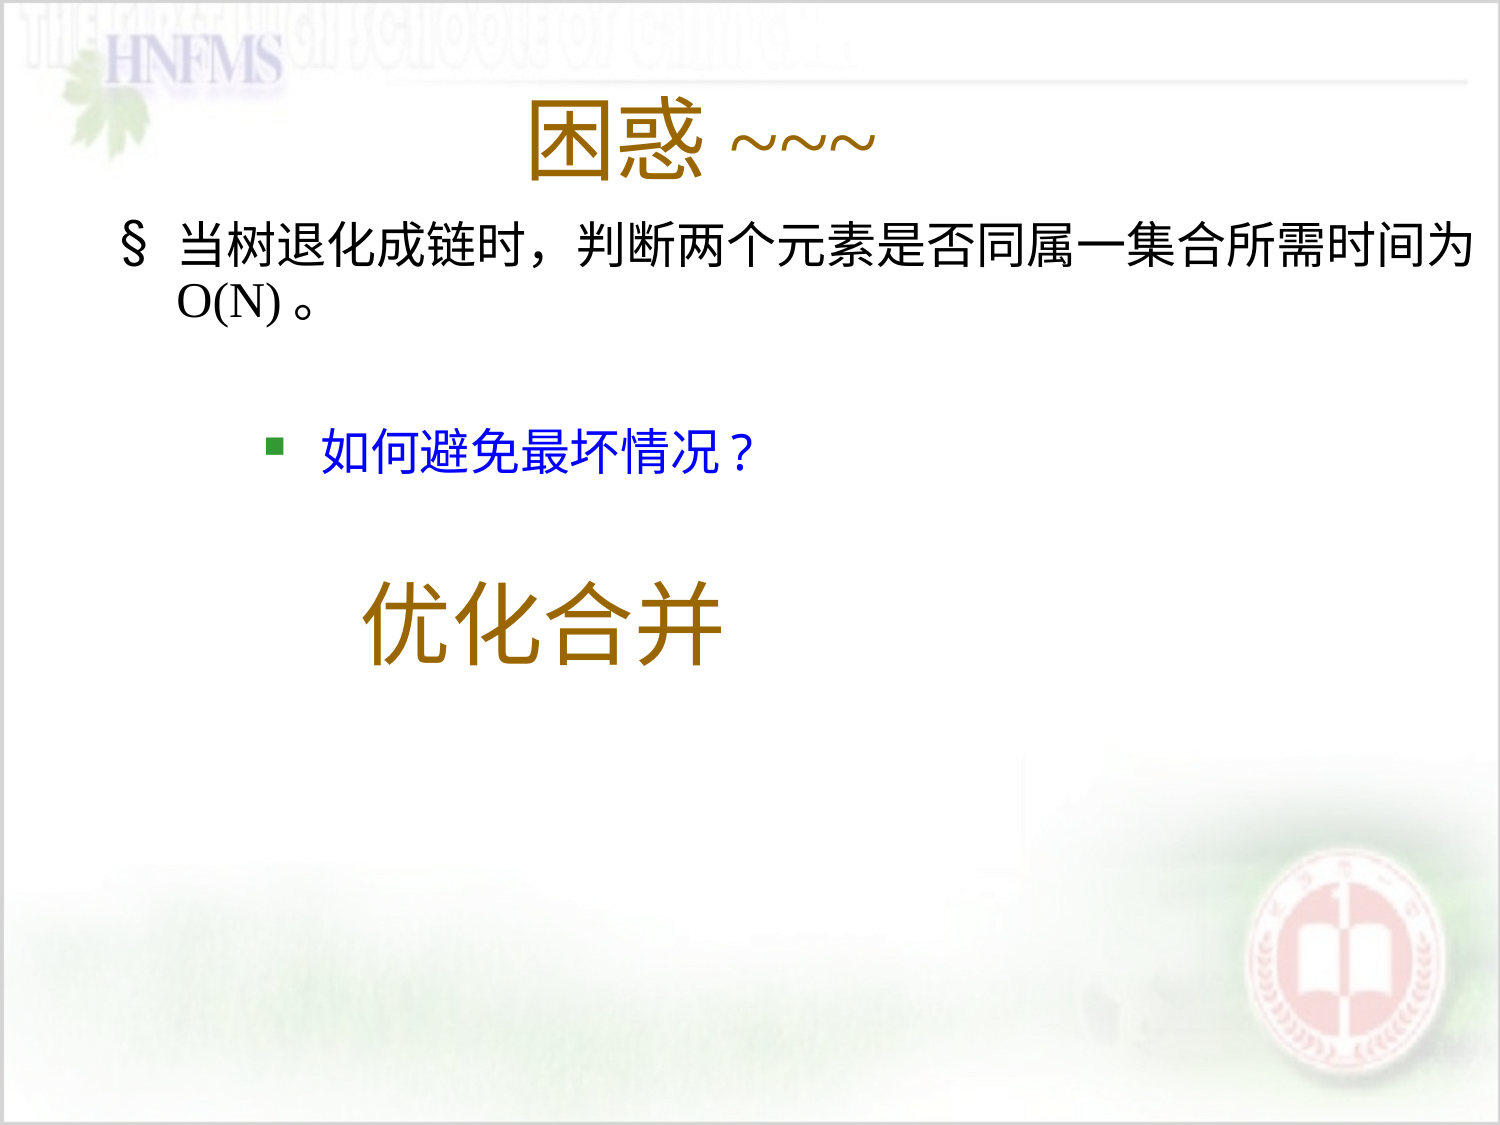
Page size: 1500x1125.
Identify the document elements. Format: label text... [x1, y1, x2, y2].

text_box 如何避免最坏情况? [248, 420, 1033, 545]
title 困惑~~~ [310, 68, 1093, 205]
text_box 当树退化成链时，判断两个元素是否同属一集合所需时间为O(N)。 [105, 212, 1500, 420]
text_box 优化合并 [344, 553, 955, 689]
